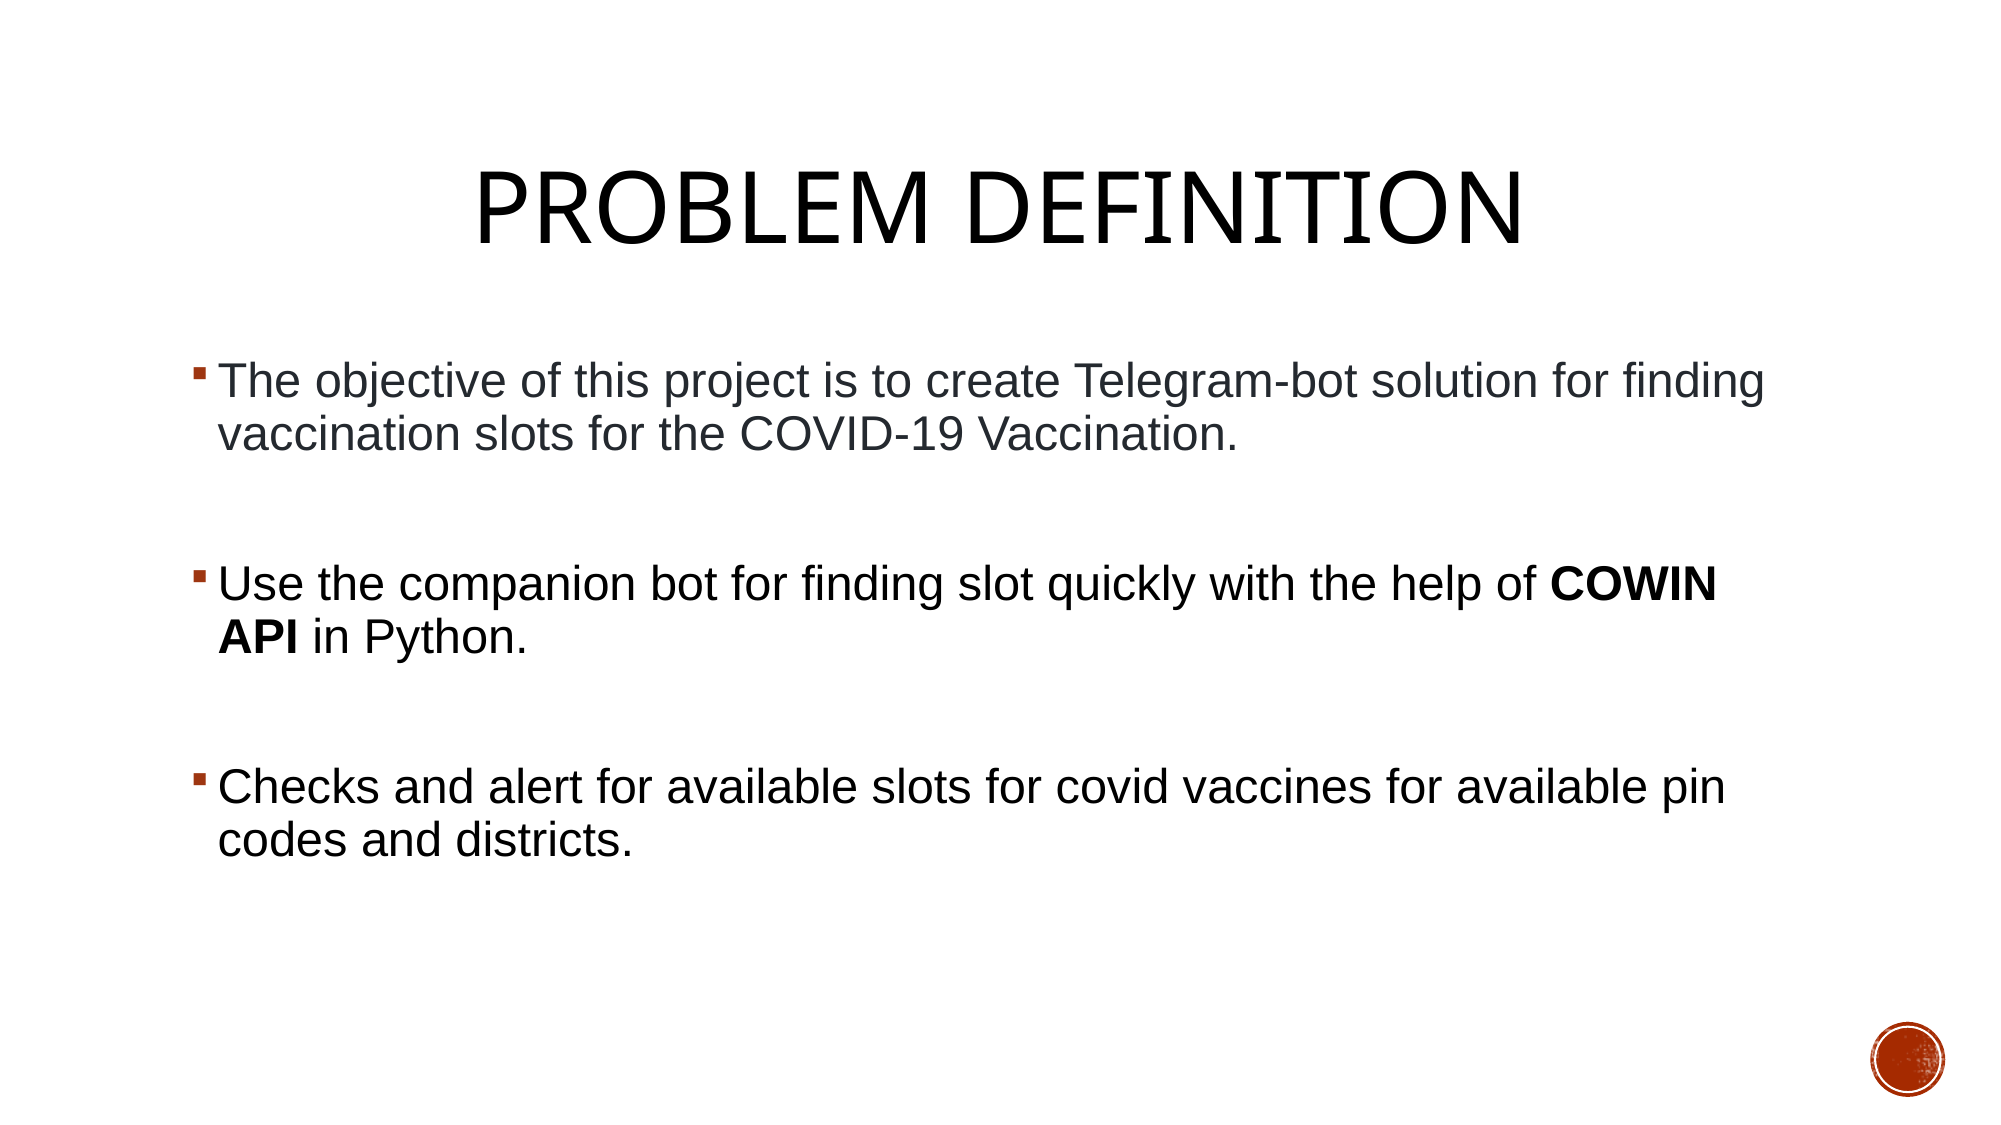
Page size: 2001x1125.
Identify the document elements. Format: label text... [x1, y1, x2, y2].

list The objective of this project is to create Telegram-bot solution for finding vaccination slots for the COVID-19 Vaccination. Use the companion bot for finding slot quickly with the help of COWIN API in Python. Checks and alert for available slots for covid vaccines for available pin codes and districts. [175, 348, 1826, 1013]
title Problem Definition [175, 79, 1826, 344]
